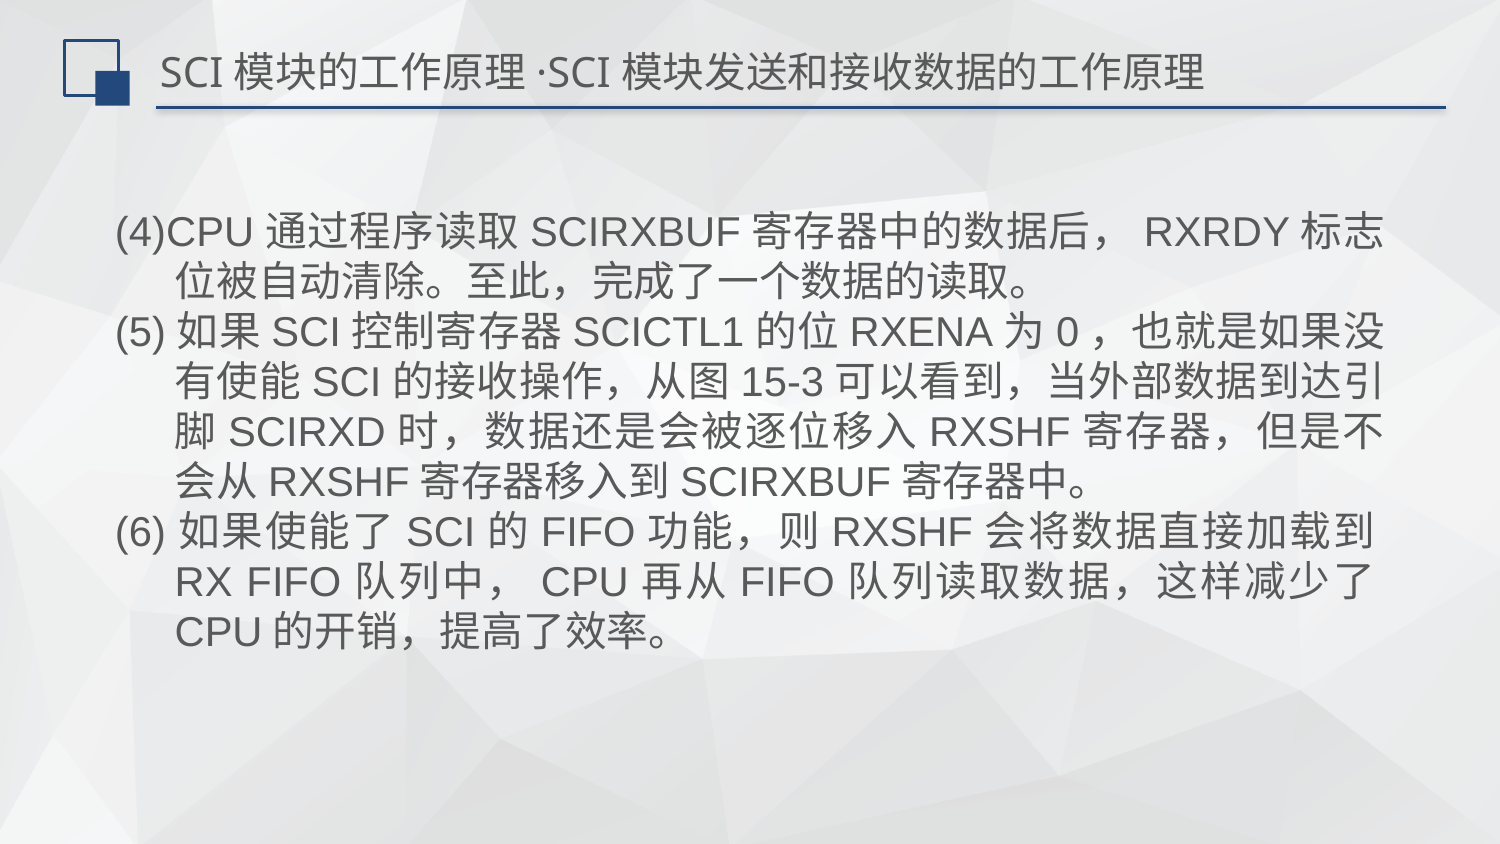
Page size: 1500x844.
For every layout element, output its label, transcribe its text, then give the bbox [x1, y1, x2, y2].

picture [0, 0, 1500, 844]
title SCI模块的工作原理·SCI模块发送和接收数据的工作原理 [148, 43, 1388, 99]
text_box (4)CPU通过程序读取SCIRXBUF寄存器中的数据后，RXRDY标志位被自动清除。至此，完成了一个数据的读取。 (5)如果SCI控制寄存器SCICTL1的位RXENA为0，也就是如果没有使能SCI的接收操作，从图15-3可以看到，当外部数据到达引脚SCIRXD时，数据还是会被逐位移入RXSHF寄存器，但是不会从RXSHF寄存器移入到SCIRXBUF寄存器中。 (6)如果使能了SCI的FIFO功能，则RXSHF会将数据直接加载到RX FIFO队列中，CPU再从FIFO队列读取数据，这样减少了CPU的开销，提高了效率。 [100, 197, 1400, 663]
